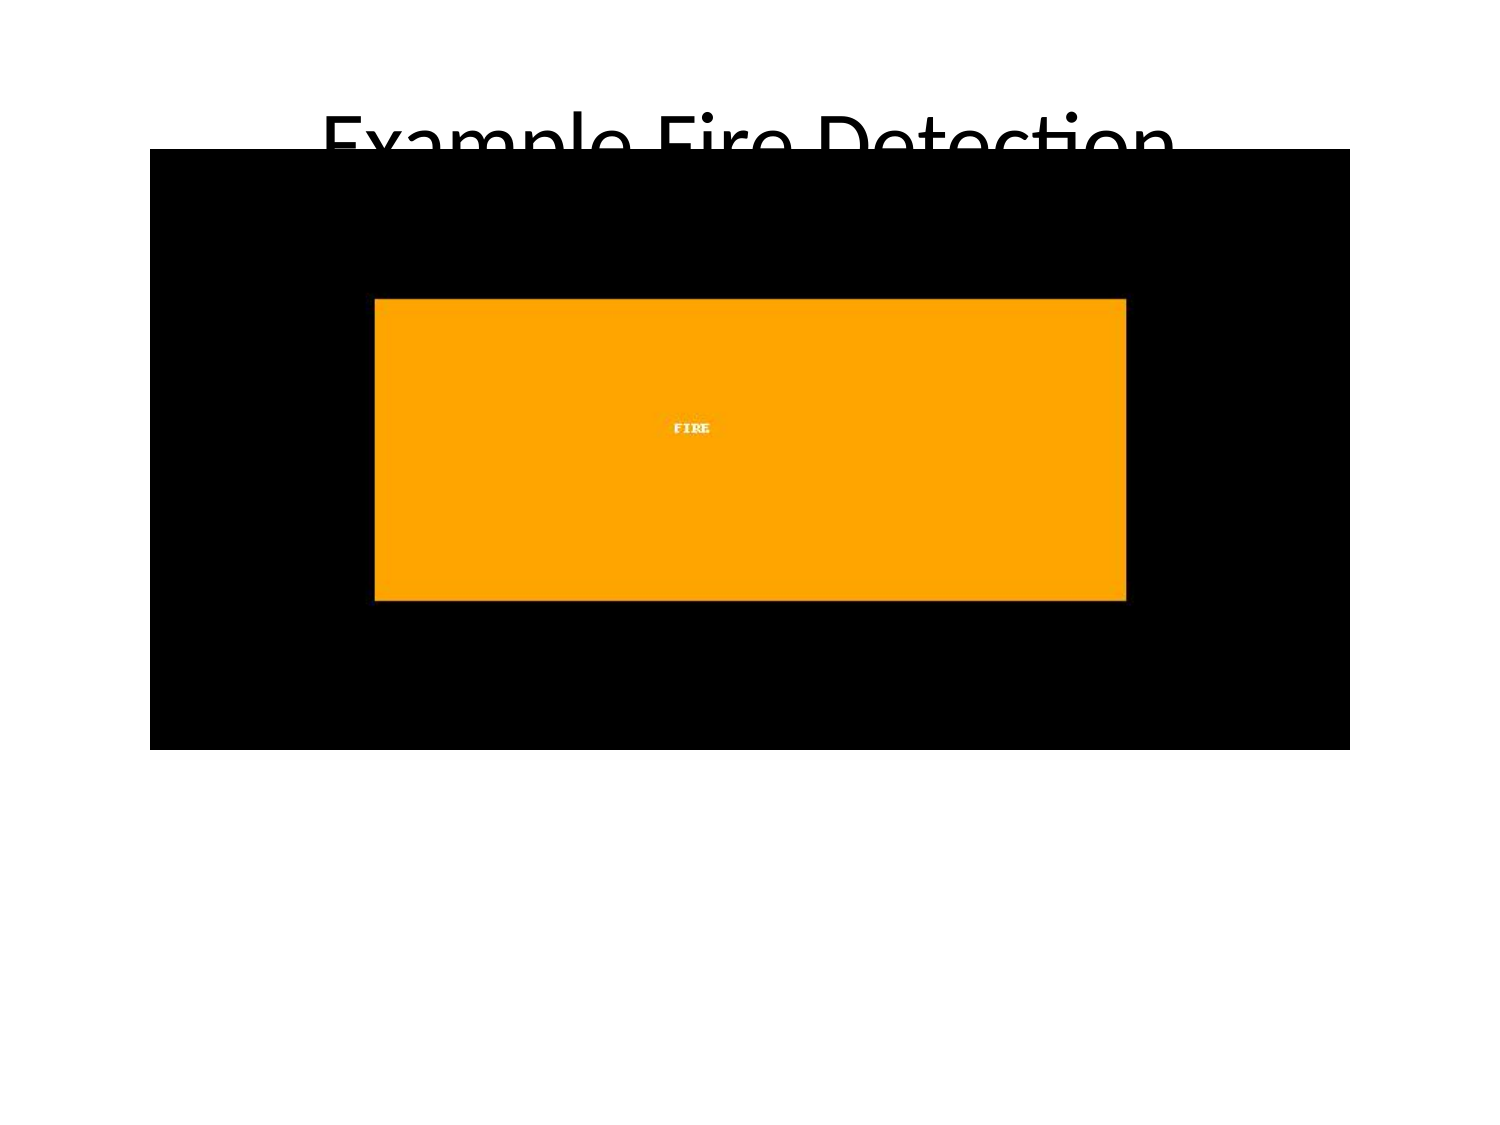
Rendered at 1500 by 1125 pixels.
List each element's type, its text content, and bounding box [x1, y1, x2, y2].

picture [149, 149, 1351, 751]
title Example Fire Detection [75, 45, 1425, 233]
